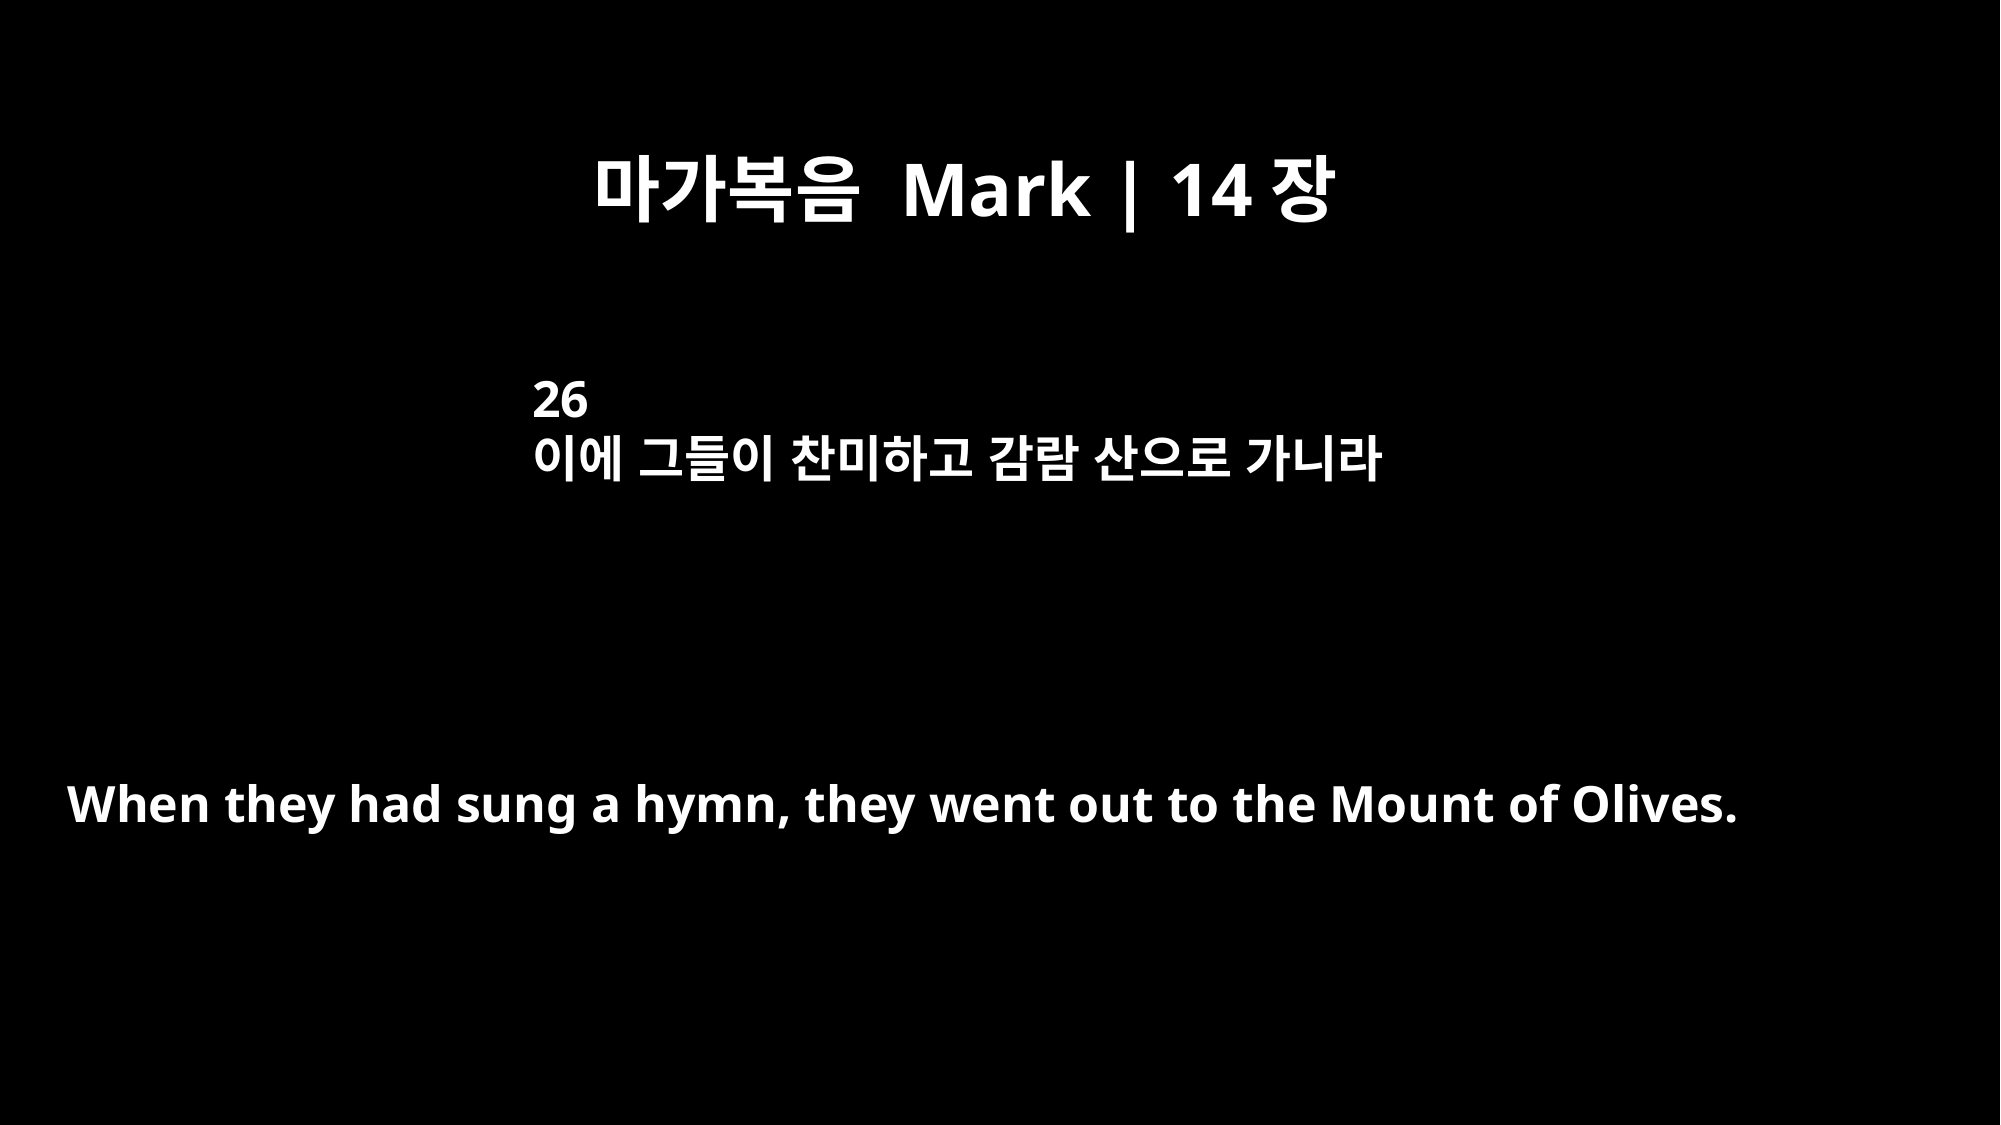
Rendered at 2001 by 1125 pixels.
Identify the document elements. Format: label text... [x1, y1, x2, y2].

text_box 마가복음 Mark | 14장 [578, 136, 1354, 239]
text_box 26 이에 그들이 찬미하고 감람 산으로 가니라 [517, 359, 1400, 495]
text_box When they had sung a hymn, they went out to the Mount of Olives. [53, 764, 1755, 840]
